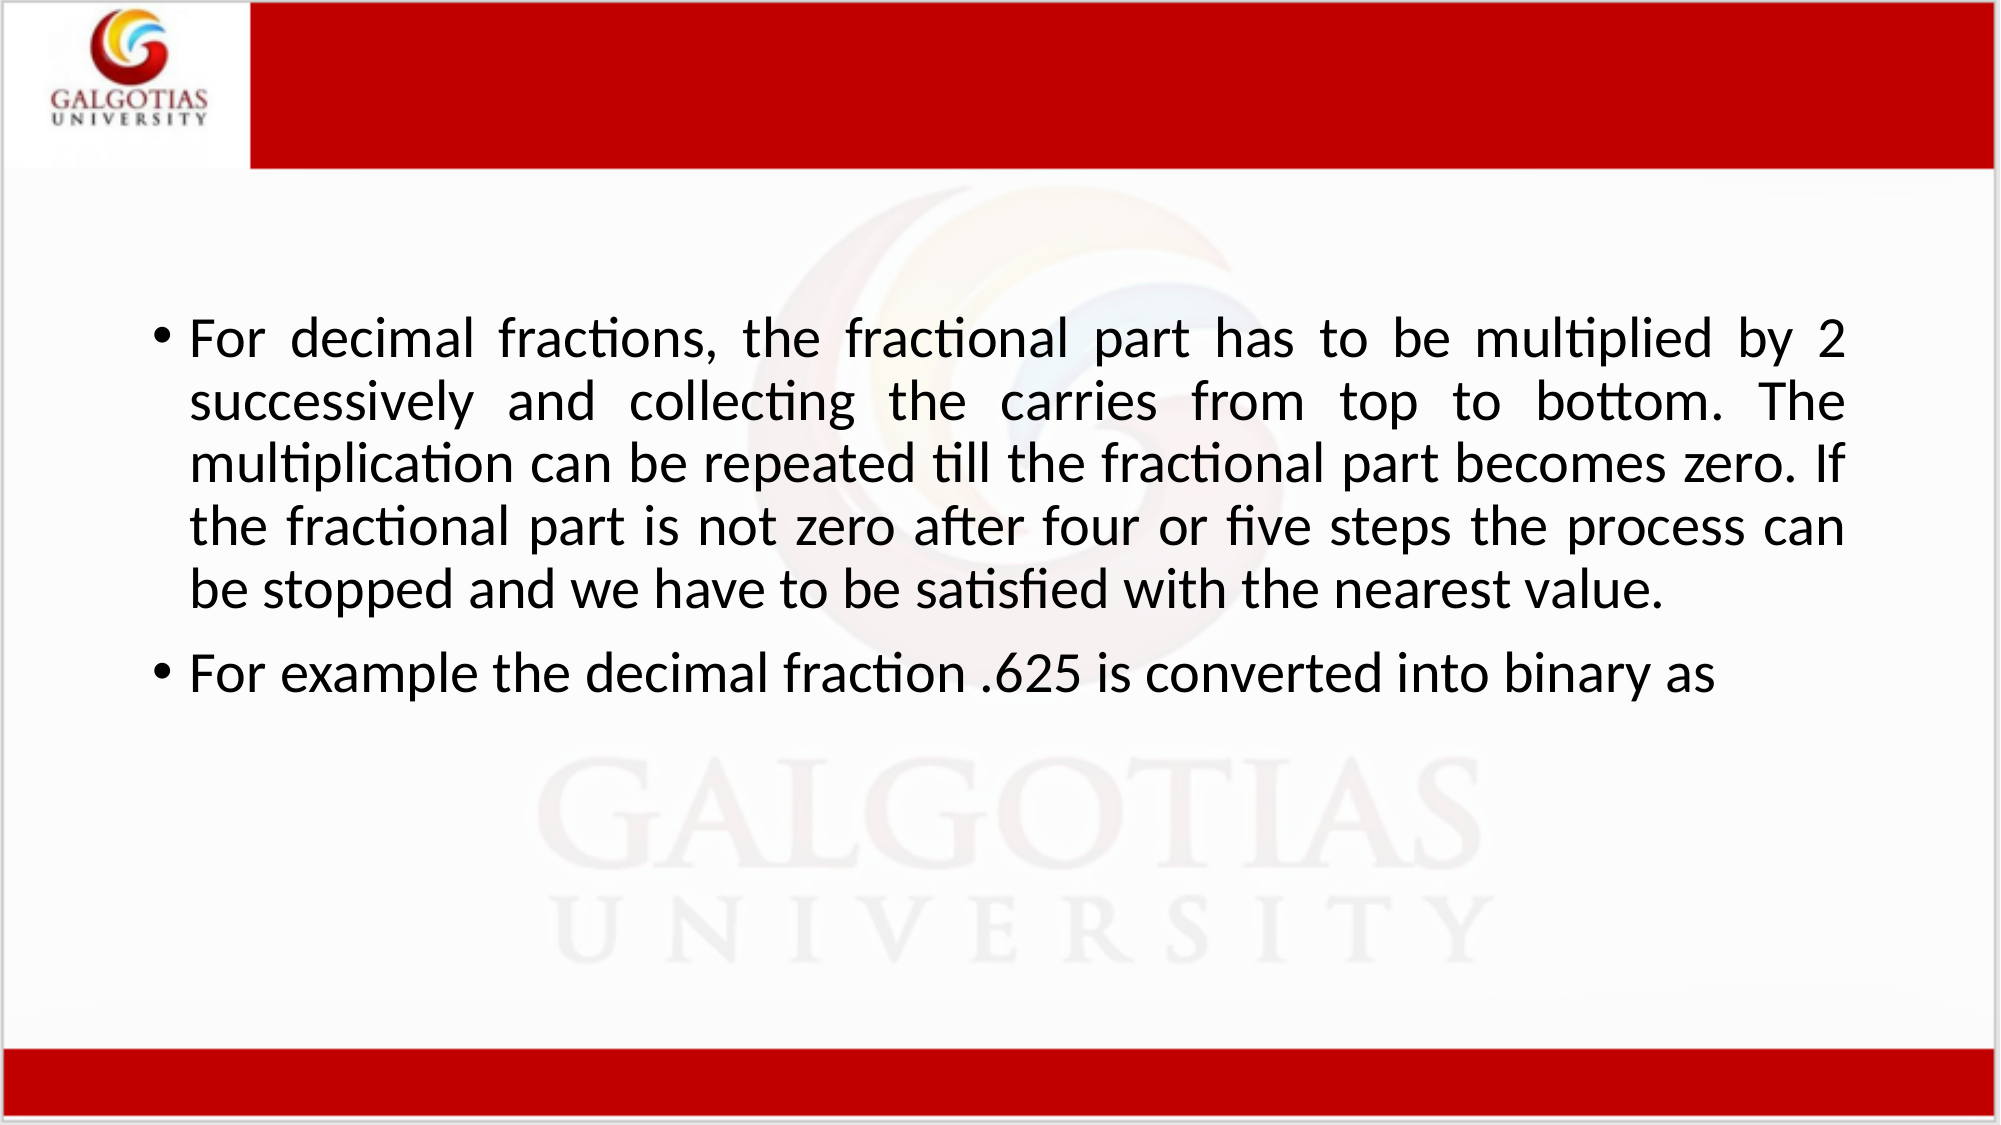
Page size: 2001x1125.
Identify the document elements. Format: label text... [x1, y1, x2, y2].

list For decimal fractions, the fractional part has to be multiplied by 2 successively and collecting the carries from top to bottom. The multiplication can be repeated till the fractional part becomes zero. If the fractional part is not zero after four or five steps the process can be stopped and we have to be satisfied with the nearest value. For example the decimal fraction .625 is converted into binary as [137, 299, 1863, 1014]
picture [0, 0, 2001, 1125]
